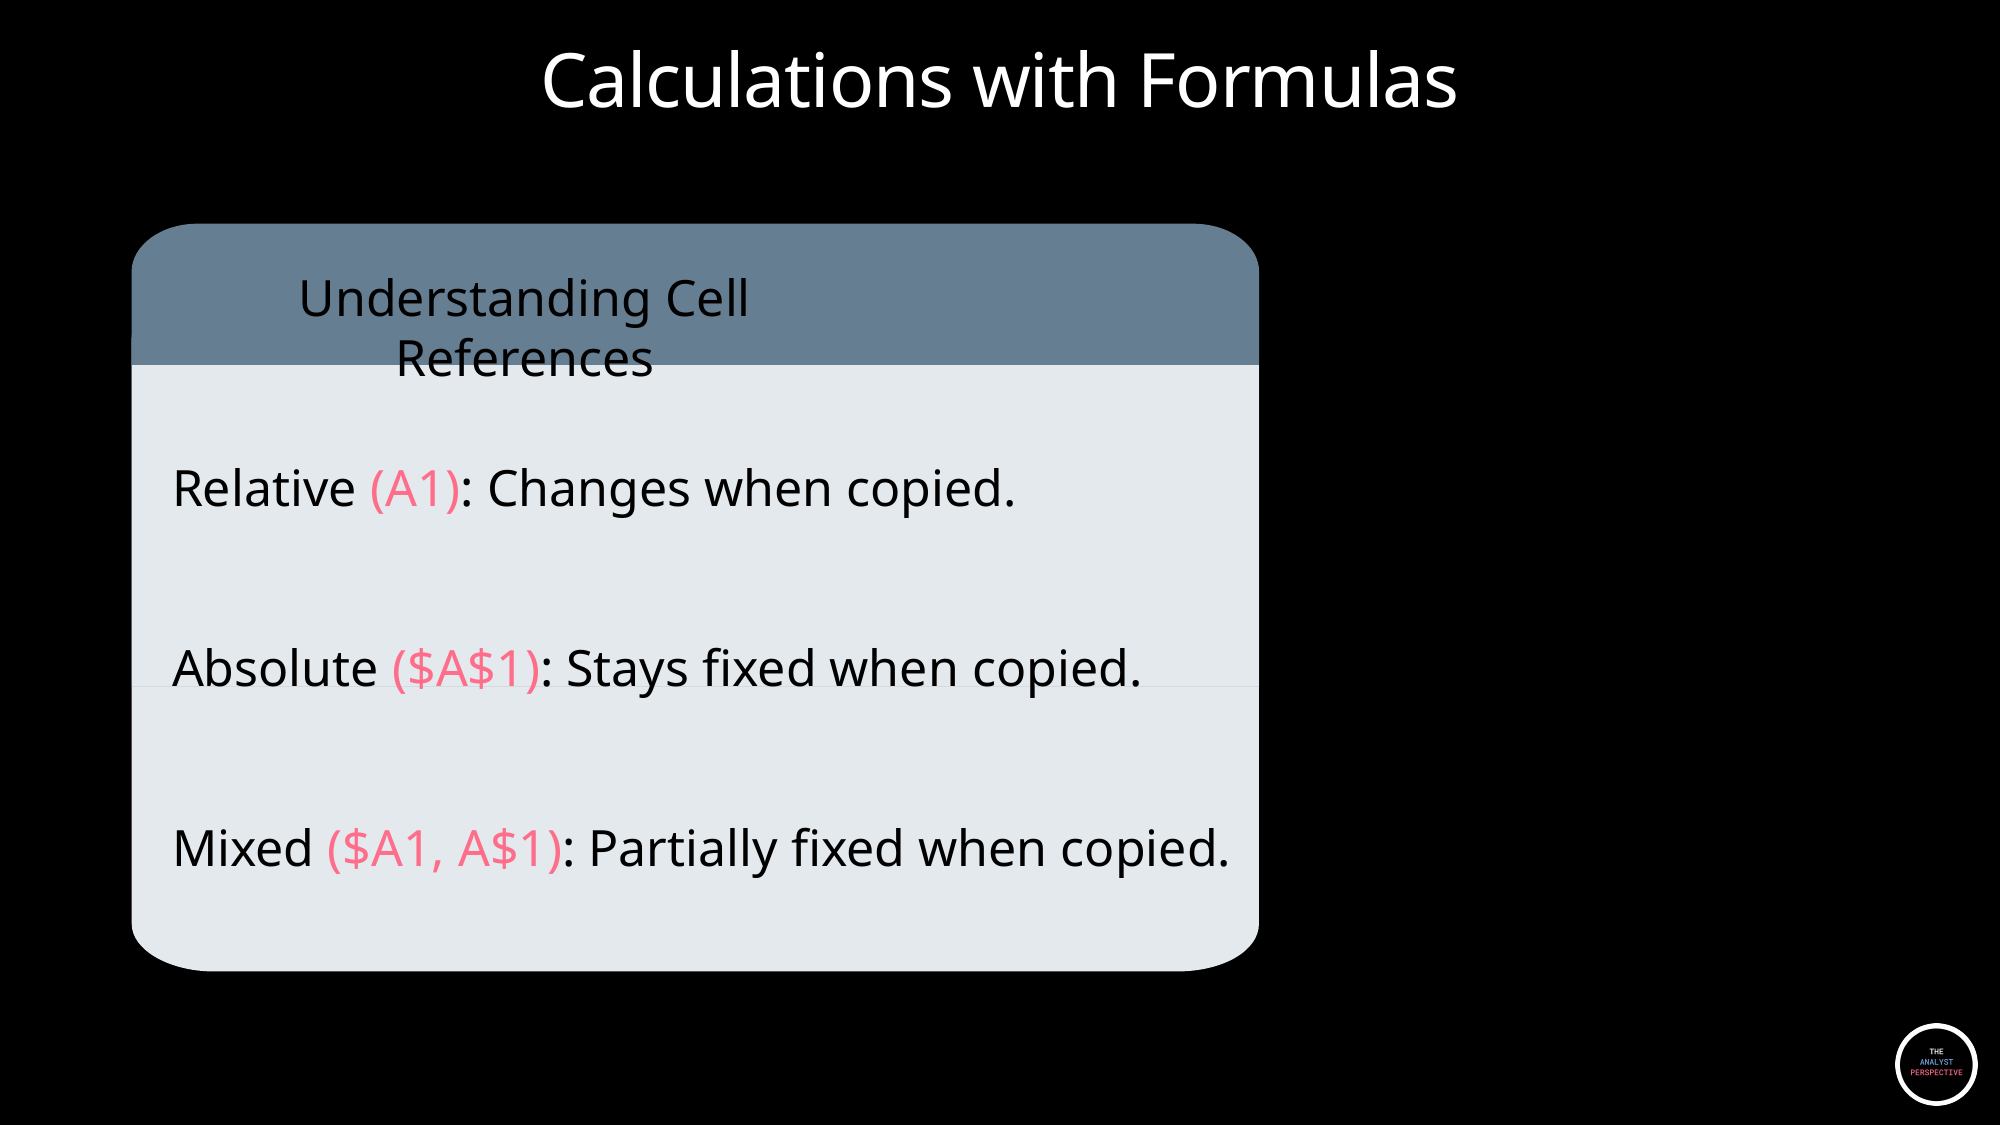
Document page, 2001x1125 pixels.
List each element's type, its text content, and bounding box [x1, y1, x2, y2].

title Calculations with Formulas [67, 30, 1933, 135]
picture [1895, 1023, 1978, 1106]
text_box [130, 223, 1260, 972]
